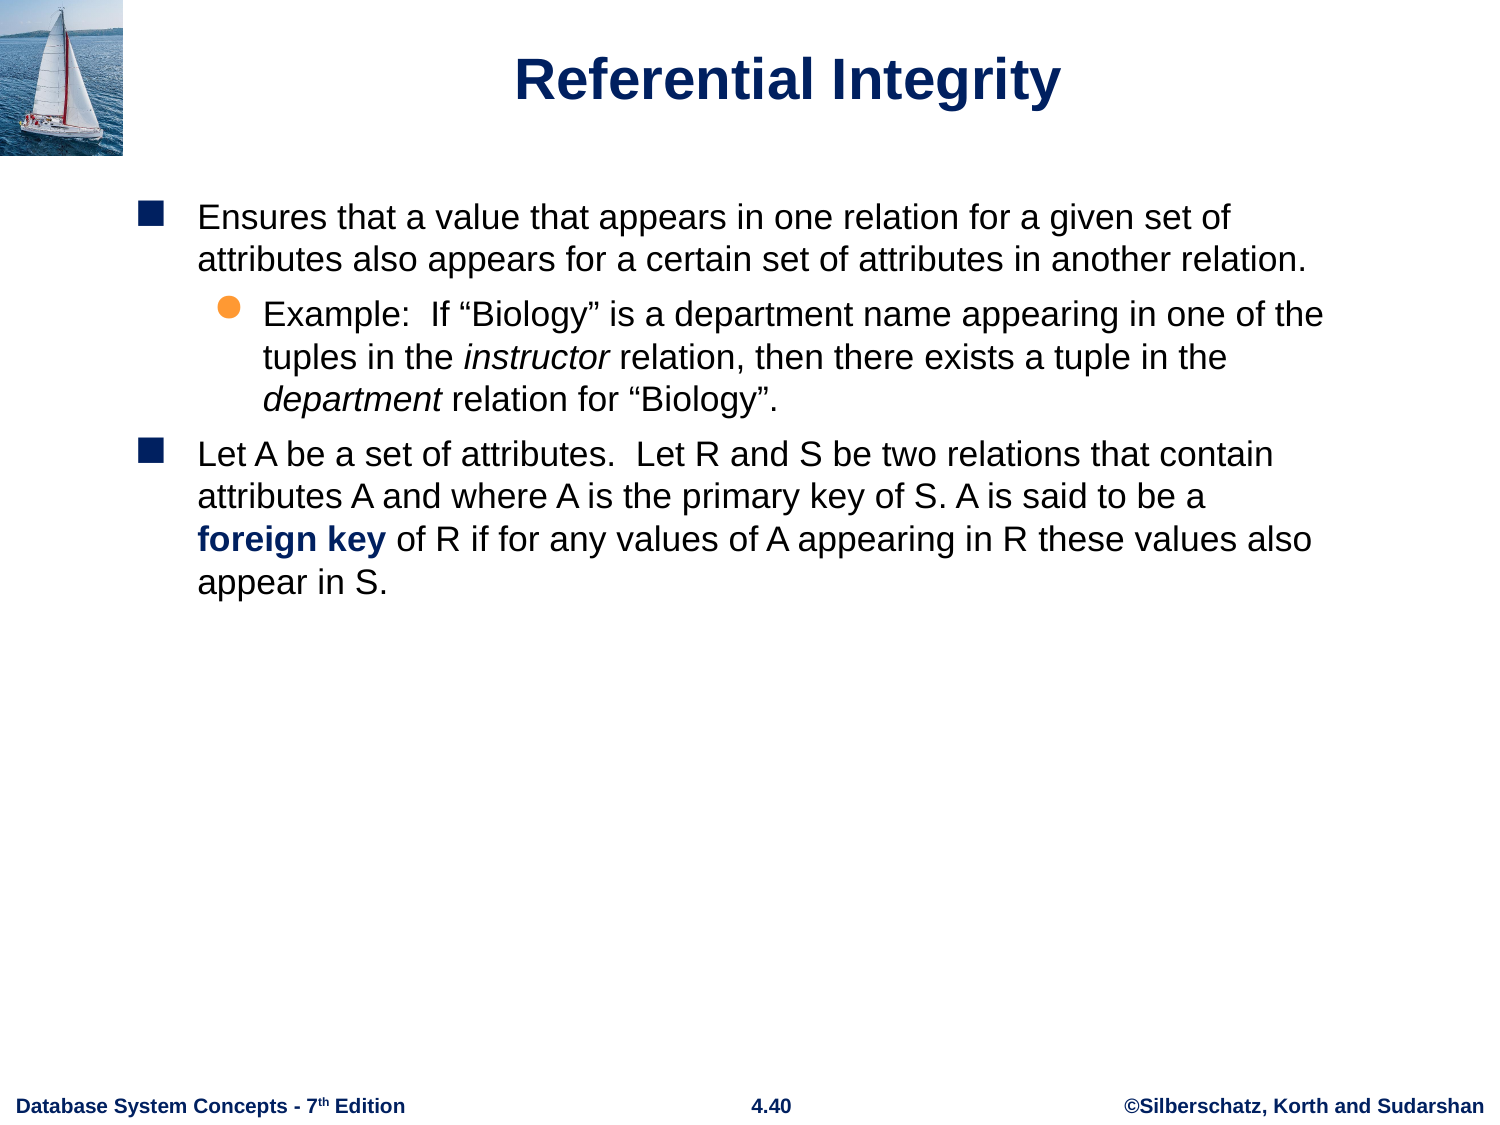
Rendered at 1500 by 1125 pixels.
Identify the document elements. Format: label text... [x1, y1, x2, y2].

picture [0, 0, 123, 156]
title Referential Integrity [125, 18, 1452, 120]
list Ensures that a value that appears in one relation for a given set of attributes also appears for a certain set of attributes in another relation. Example: If “Biology” is a department name appearing in one of the tuples in the instructor relation, then there exists a tuple in the department relation for “Biology”. Let A be a set of attributes. Let R and S be two relations that contain attributes A and where A is the primary key of S. A is said to be a foreign key of R if for any values of A appearing in R these values also appear in S. [126, 186, 1361, 998]
